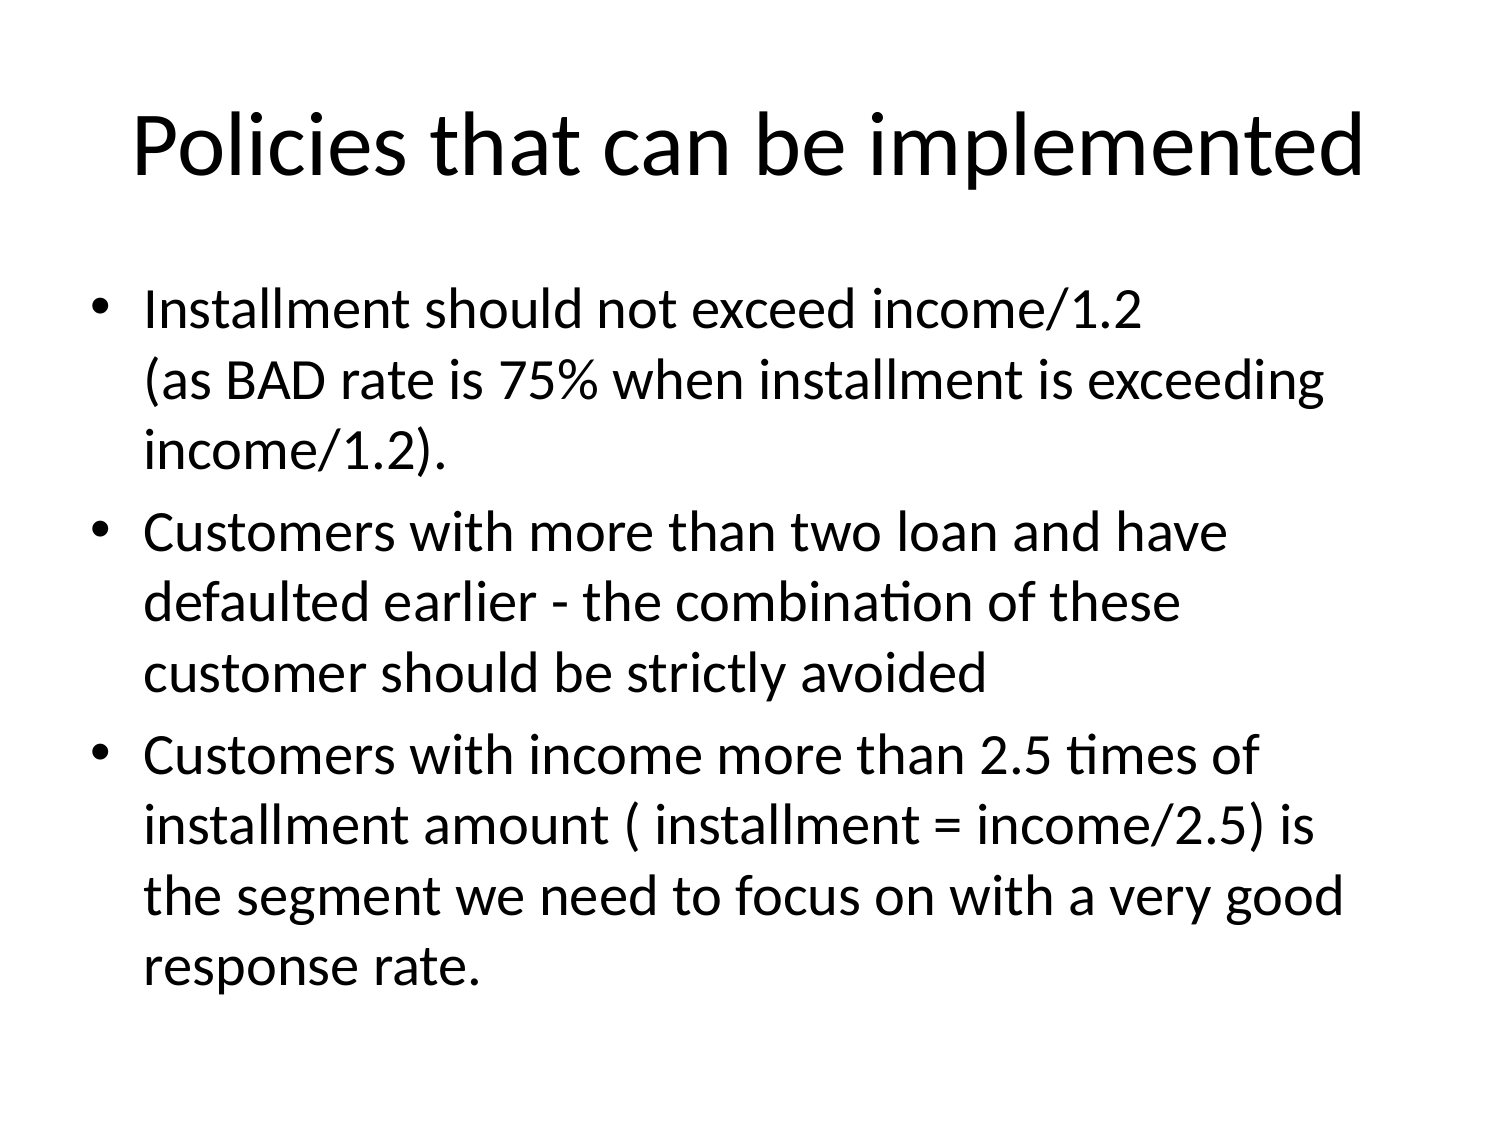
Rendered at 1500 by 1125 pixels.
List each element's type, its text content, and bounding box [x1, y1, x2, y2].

list Installment should not exceed income/1.2 (as BAD rate is 75% when installment is exceeding income/1.2). Customers with more than two loan and have defaulted earlier - the combination of these customer should be strictly avoided Customers with income more than 2.5 times of installment amount ( installment = income/2.5) is the segment we need to focus on with a very good response rate. [75, 262, 1425, 1005]
title Policies that can be implemented [75, 45, 1425, 233]
